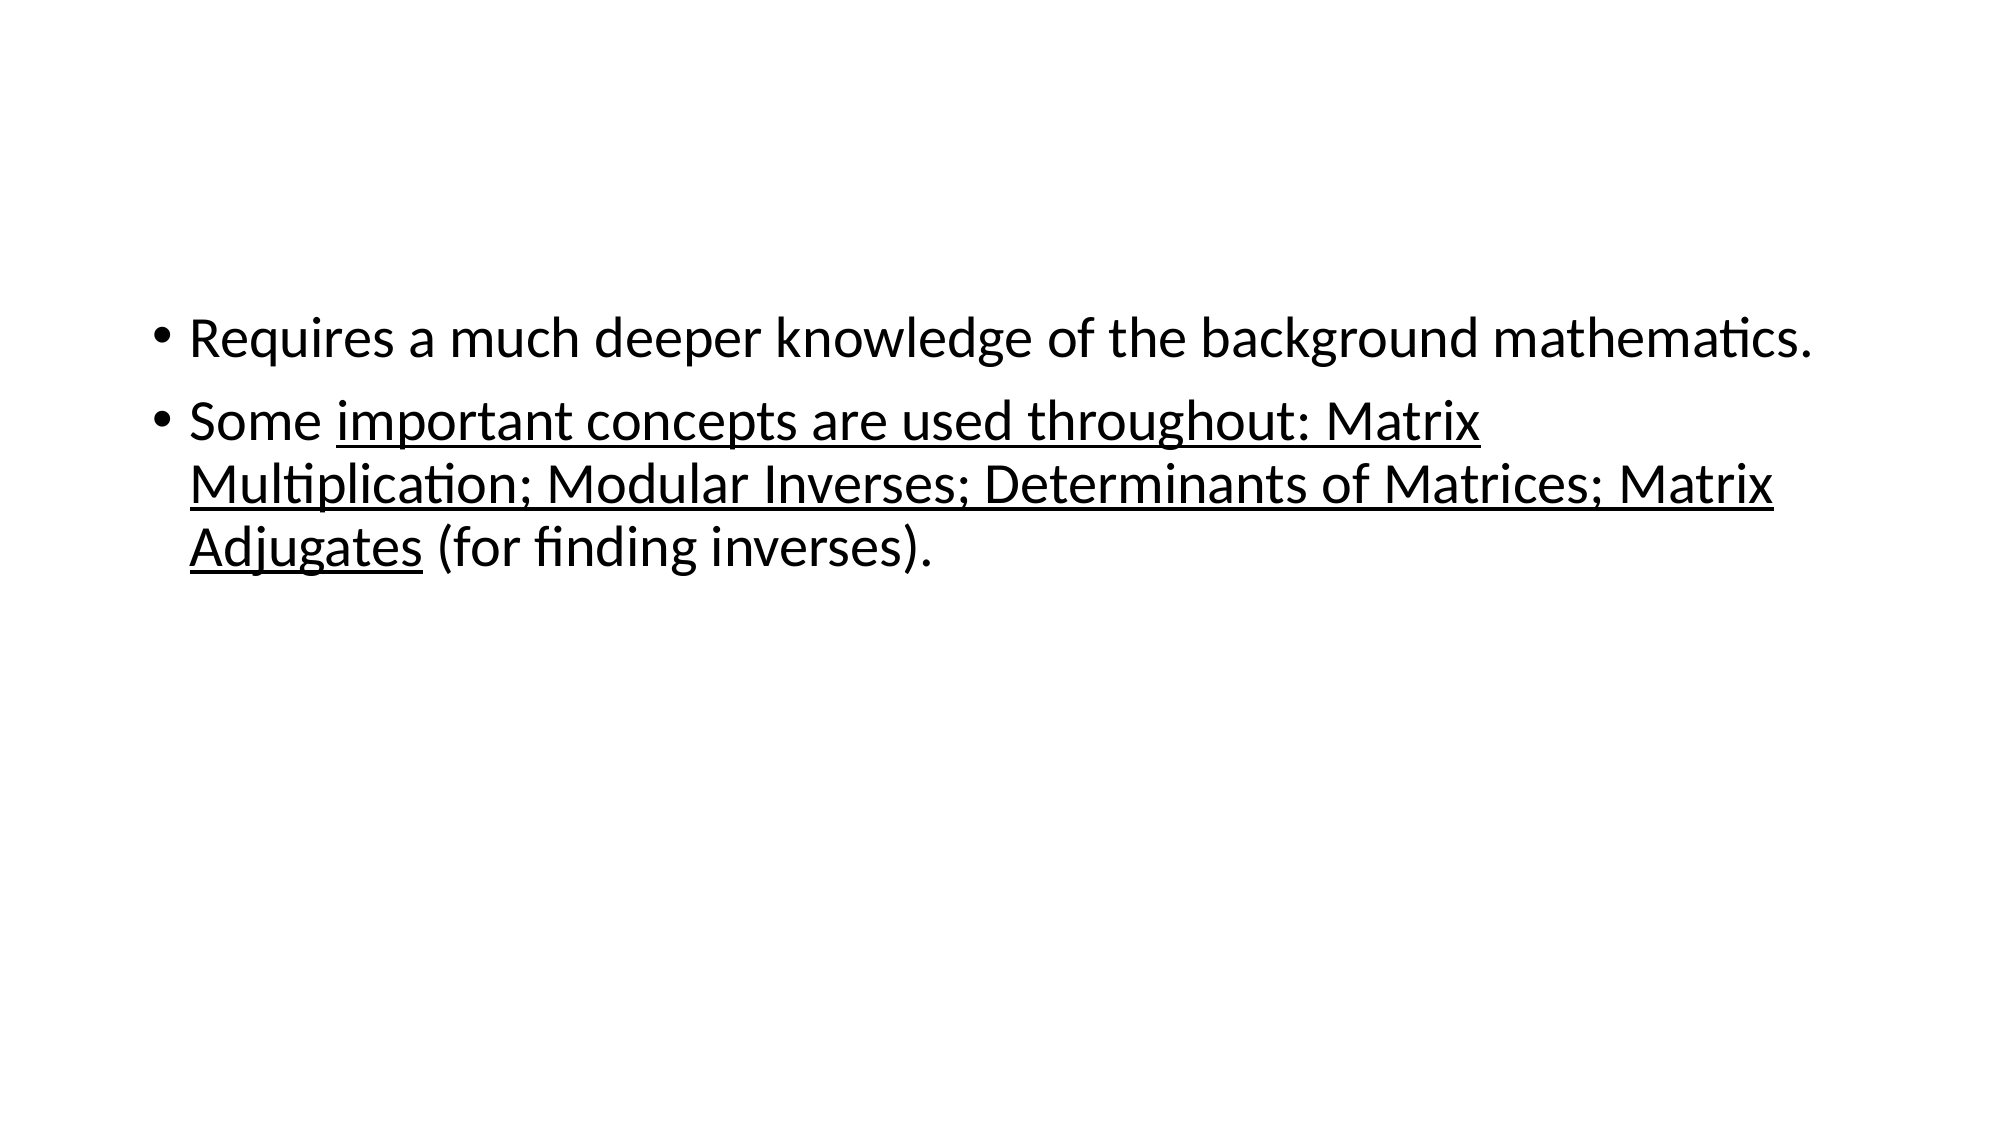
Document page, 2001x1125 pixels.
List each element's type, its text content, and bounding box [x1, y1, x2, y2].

list Requires a much deeper knowledge of the background mathematics. Some important concepts are used throughout: Matrix Multiplication; Modular Inverses; Determinants of Matrices; Matrix Adjugates (for finding inverses). [137, 299, 1863, 1014]
